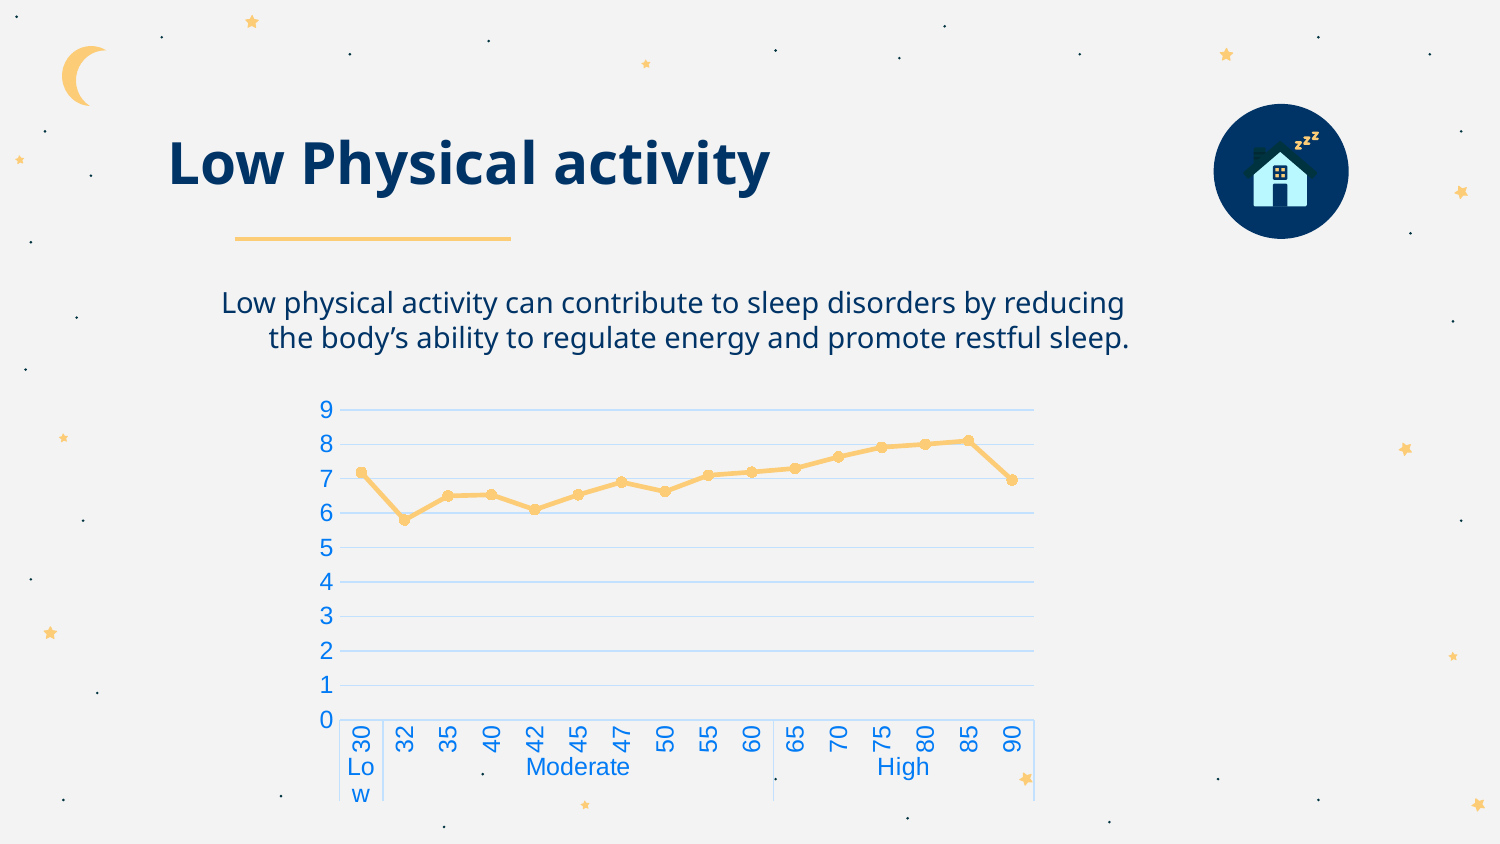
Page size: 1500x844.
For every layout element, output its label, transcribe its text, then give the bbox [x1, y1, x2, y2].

title Low Physical activity [167, 126, 1432, 187]
subtitle Low physical activity can contribute to sleep disorders by reducing the body’s ability to regulate energy and promote restful sleep. [180, 249, 1144, 494]
chart [304, 387, 1050, 816]
text_box [1215, 187, 1347, 239]
text_box [1231, 103, 1332, 126]
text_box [1242, 131, 1320, 207]
